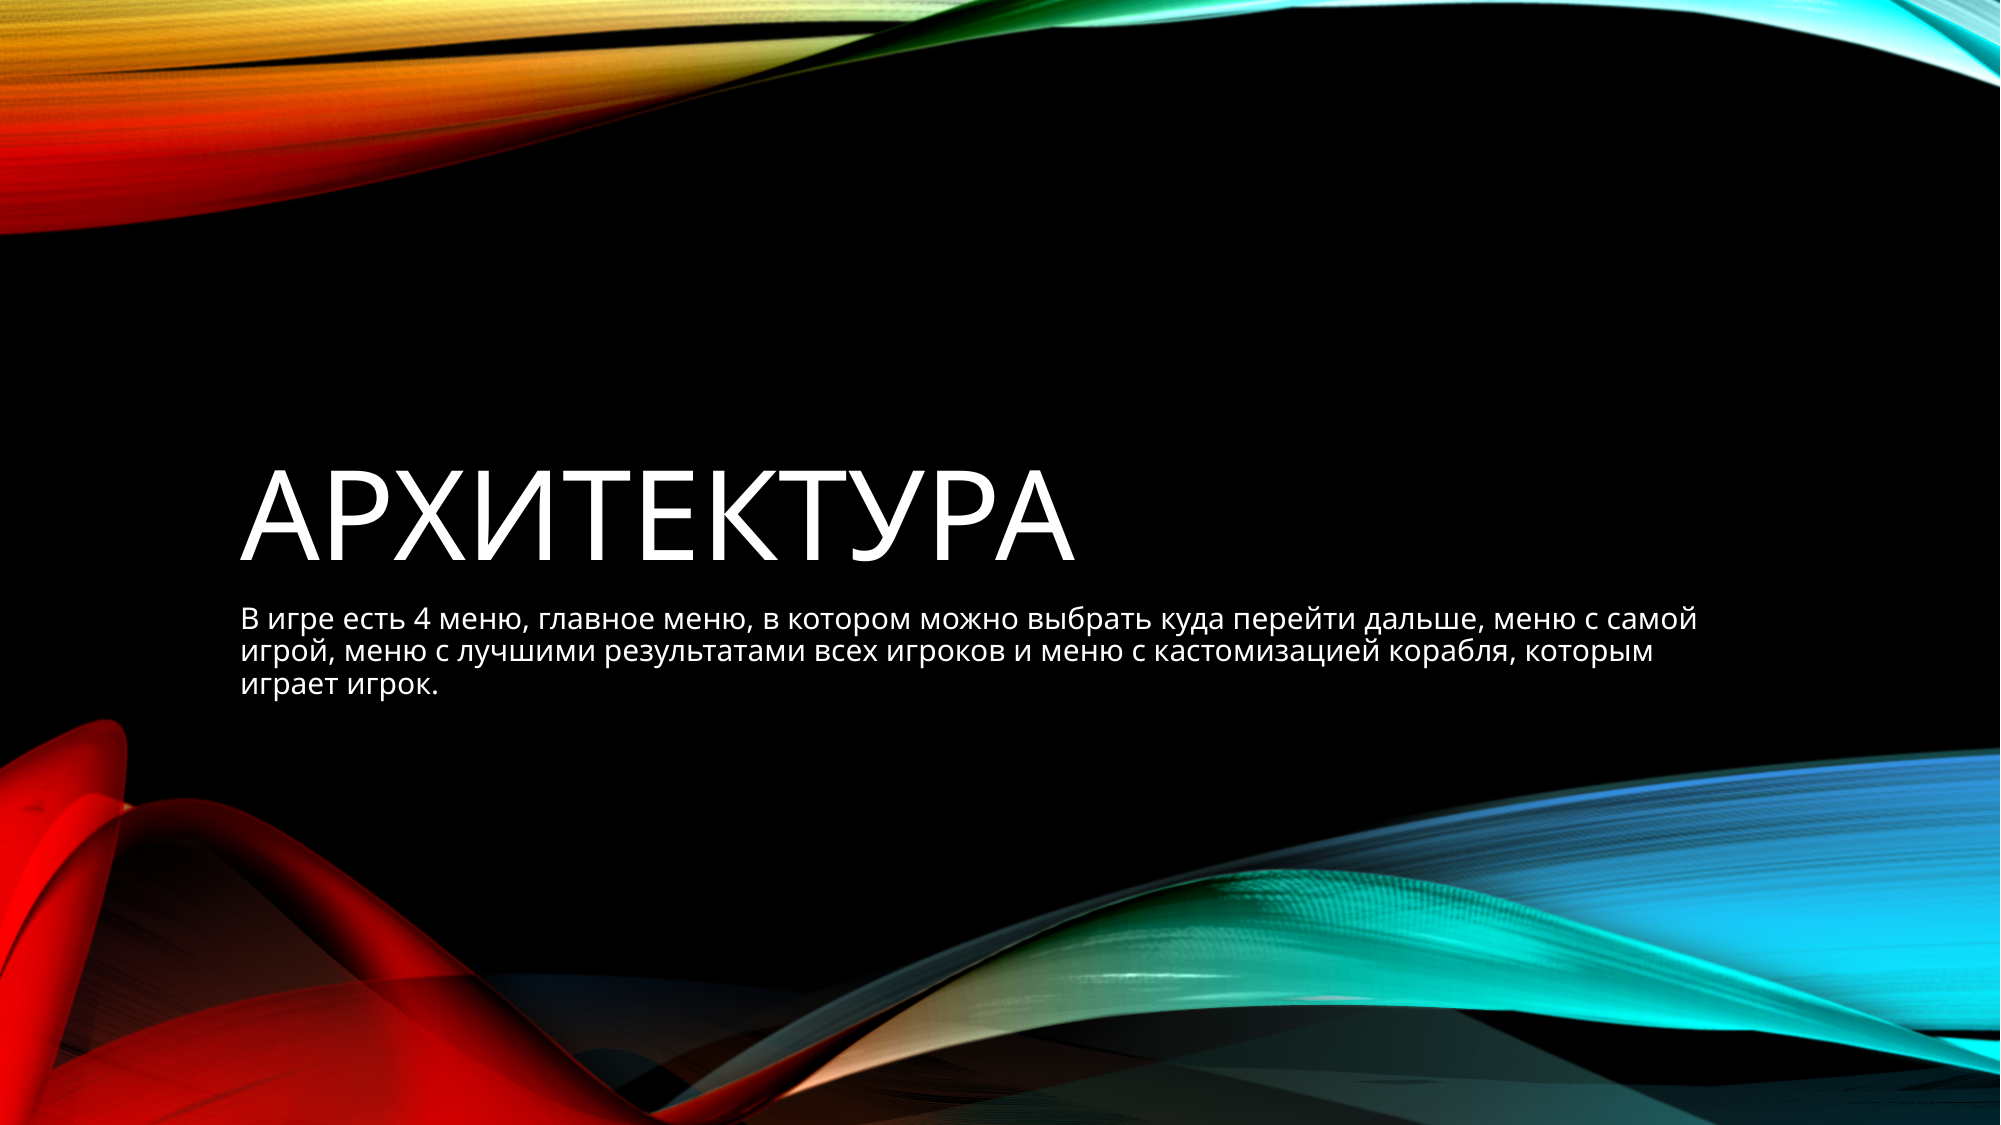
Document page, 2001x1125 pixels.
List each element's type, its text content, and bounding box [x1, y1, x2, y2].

picture [0, 717, 2000, 1125]
picture [0, 0, 2000, 237]
subtitle В игре есть 4 меню, главное меню, в котором можно выбрать куда перейти дальше, меню с самой игрой, меню с лучшими результатами всех игроков и меню с кастомизацией корабля, которым играет игрок. [225, 595, 1775, 709]
title Архитектура [225, 295, 1775, 595]
